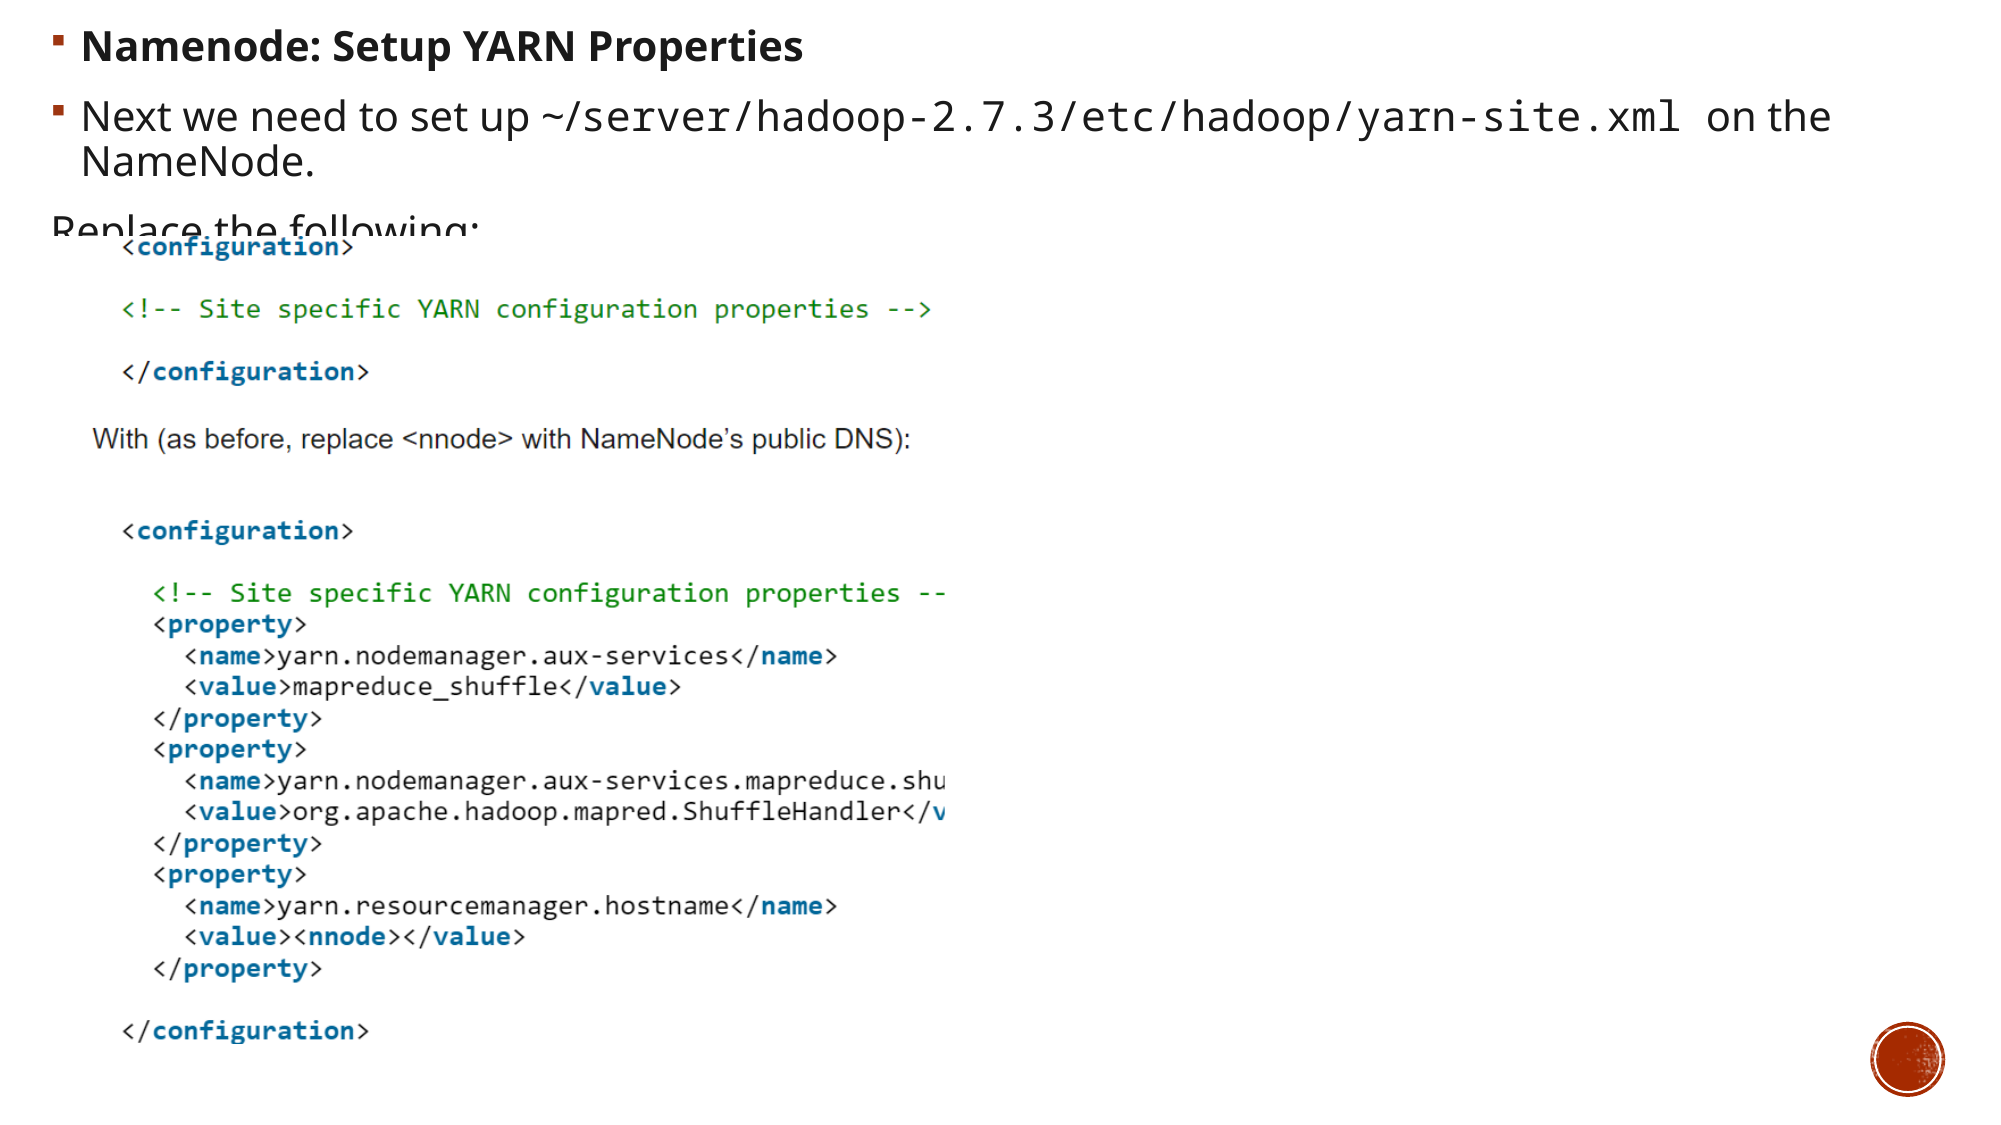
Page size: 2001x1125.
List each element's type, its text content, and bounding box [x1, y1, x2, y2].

list Namenode: Setup YARN Properties Next we need to set up ~/server/hadoop-2.7.3/etc/hadoop/yarn-site.xml on the NameNode. Replace the following: [35, 17, 1981, 1106]
picture [35, 236, 1131, 1044]
